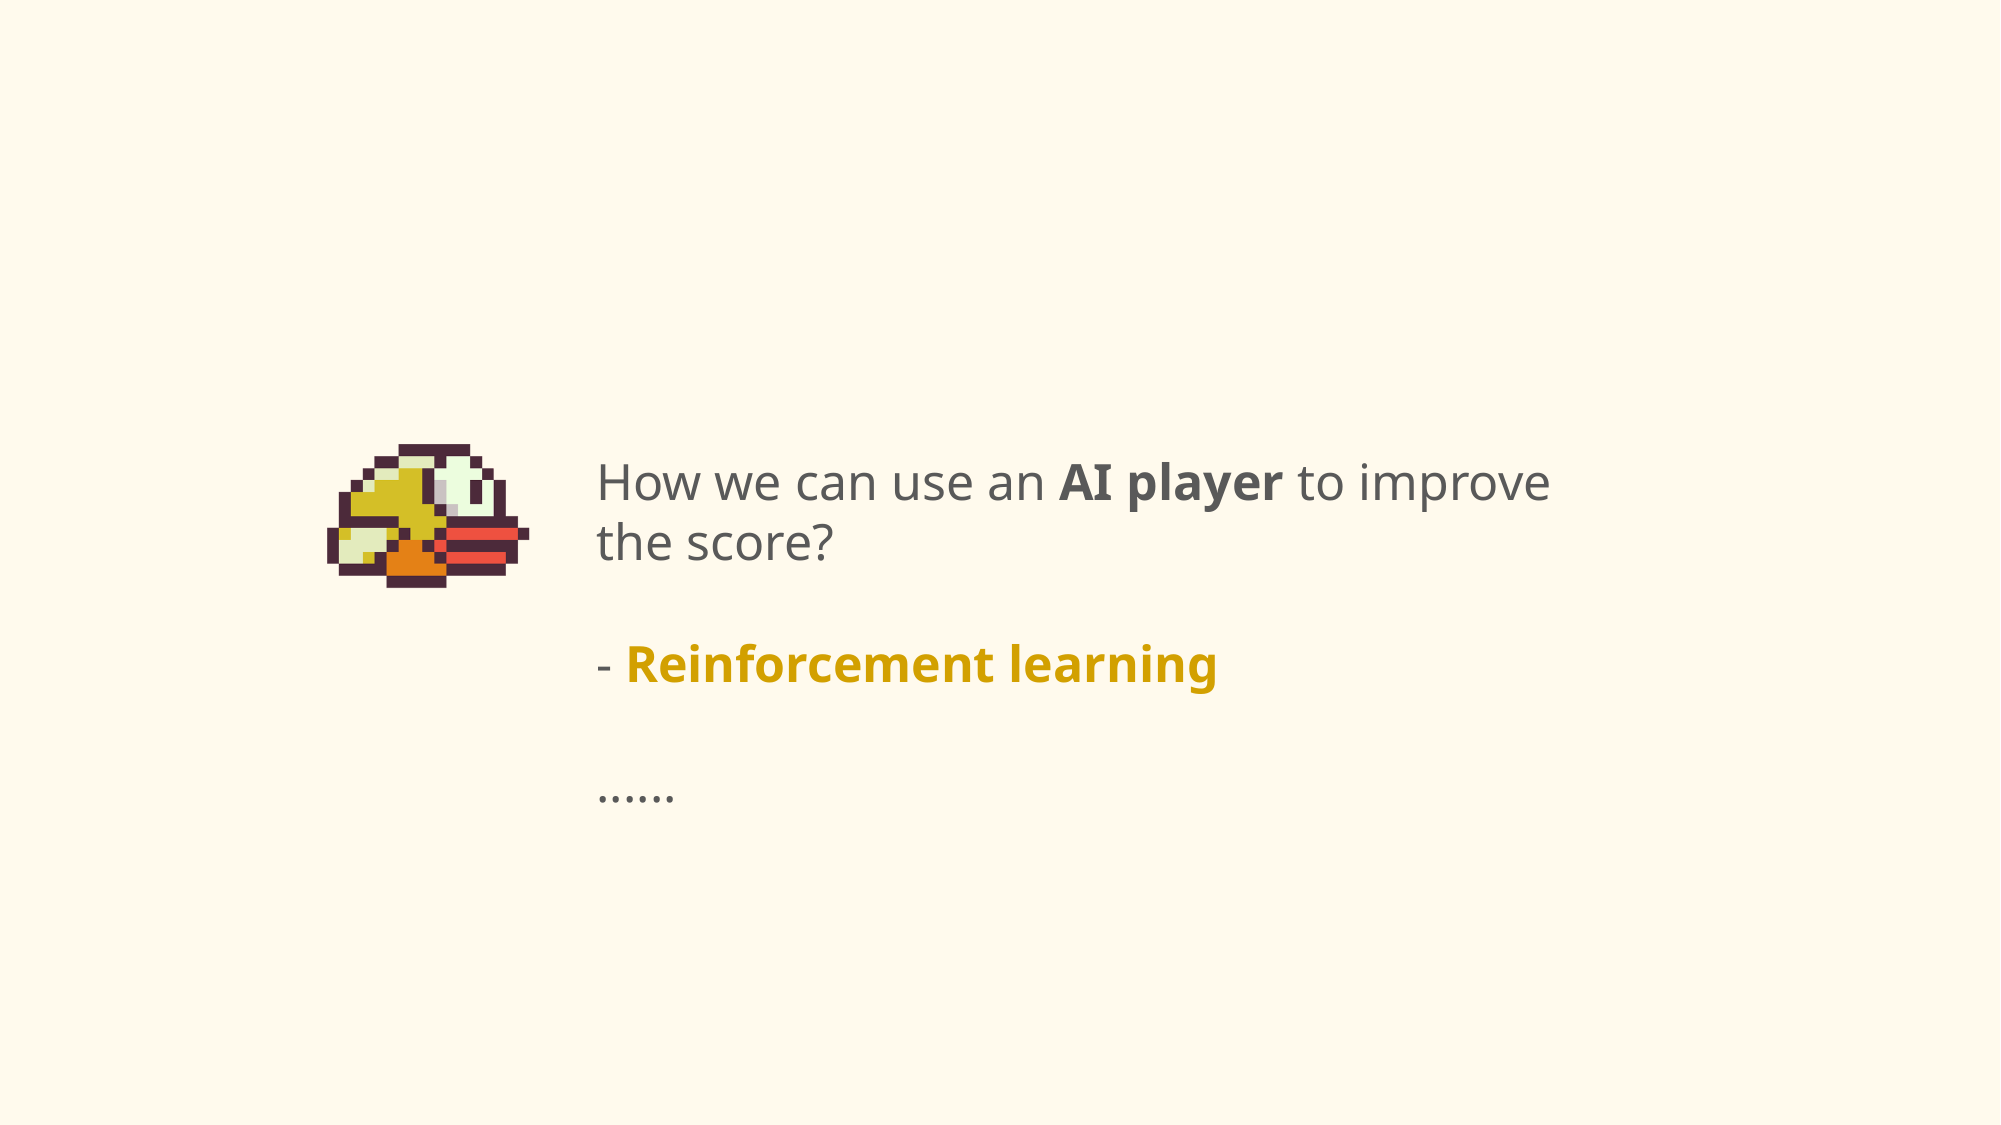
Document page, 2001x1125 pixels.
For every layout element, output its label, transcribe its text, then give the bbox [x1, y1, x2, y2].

text_box How we can use an AI player to improve the score? [582, 443, 1602, 579]
picture [273, 361, 582, 670]
text_box - Reinforcement learning ...... [581, 625, 1602, 820]
